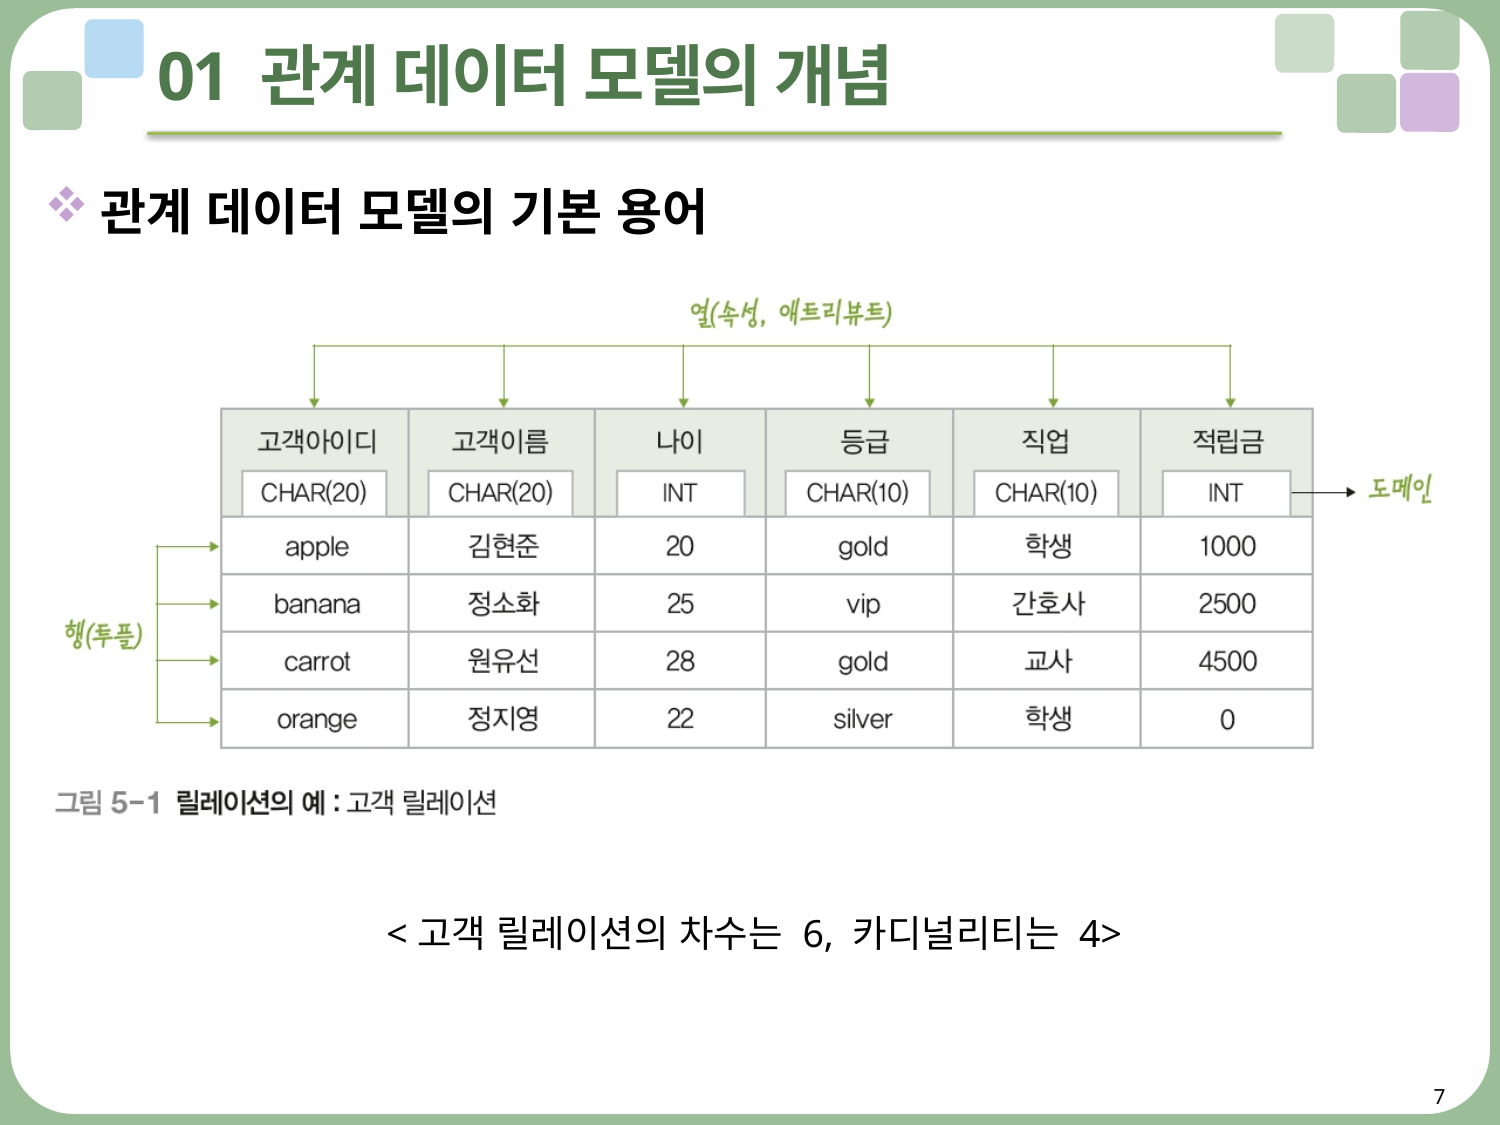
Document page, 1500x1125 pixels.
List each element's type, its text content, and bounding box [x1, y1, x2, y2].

title 01 관계 데이터 모델의 개념 [142, 25, 1459, 123]
text_box <고객 릴레이션의 차수는 6, 카디널리티는 4> [371, 857, 1138, 963]
picture [0, 0, 1500, 1125]
list 관계 데이터 모델의 기본 용어 [29, 172, 1459, 1083]
